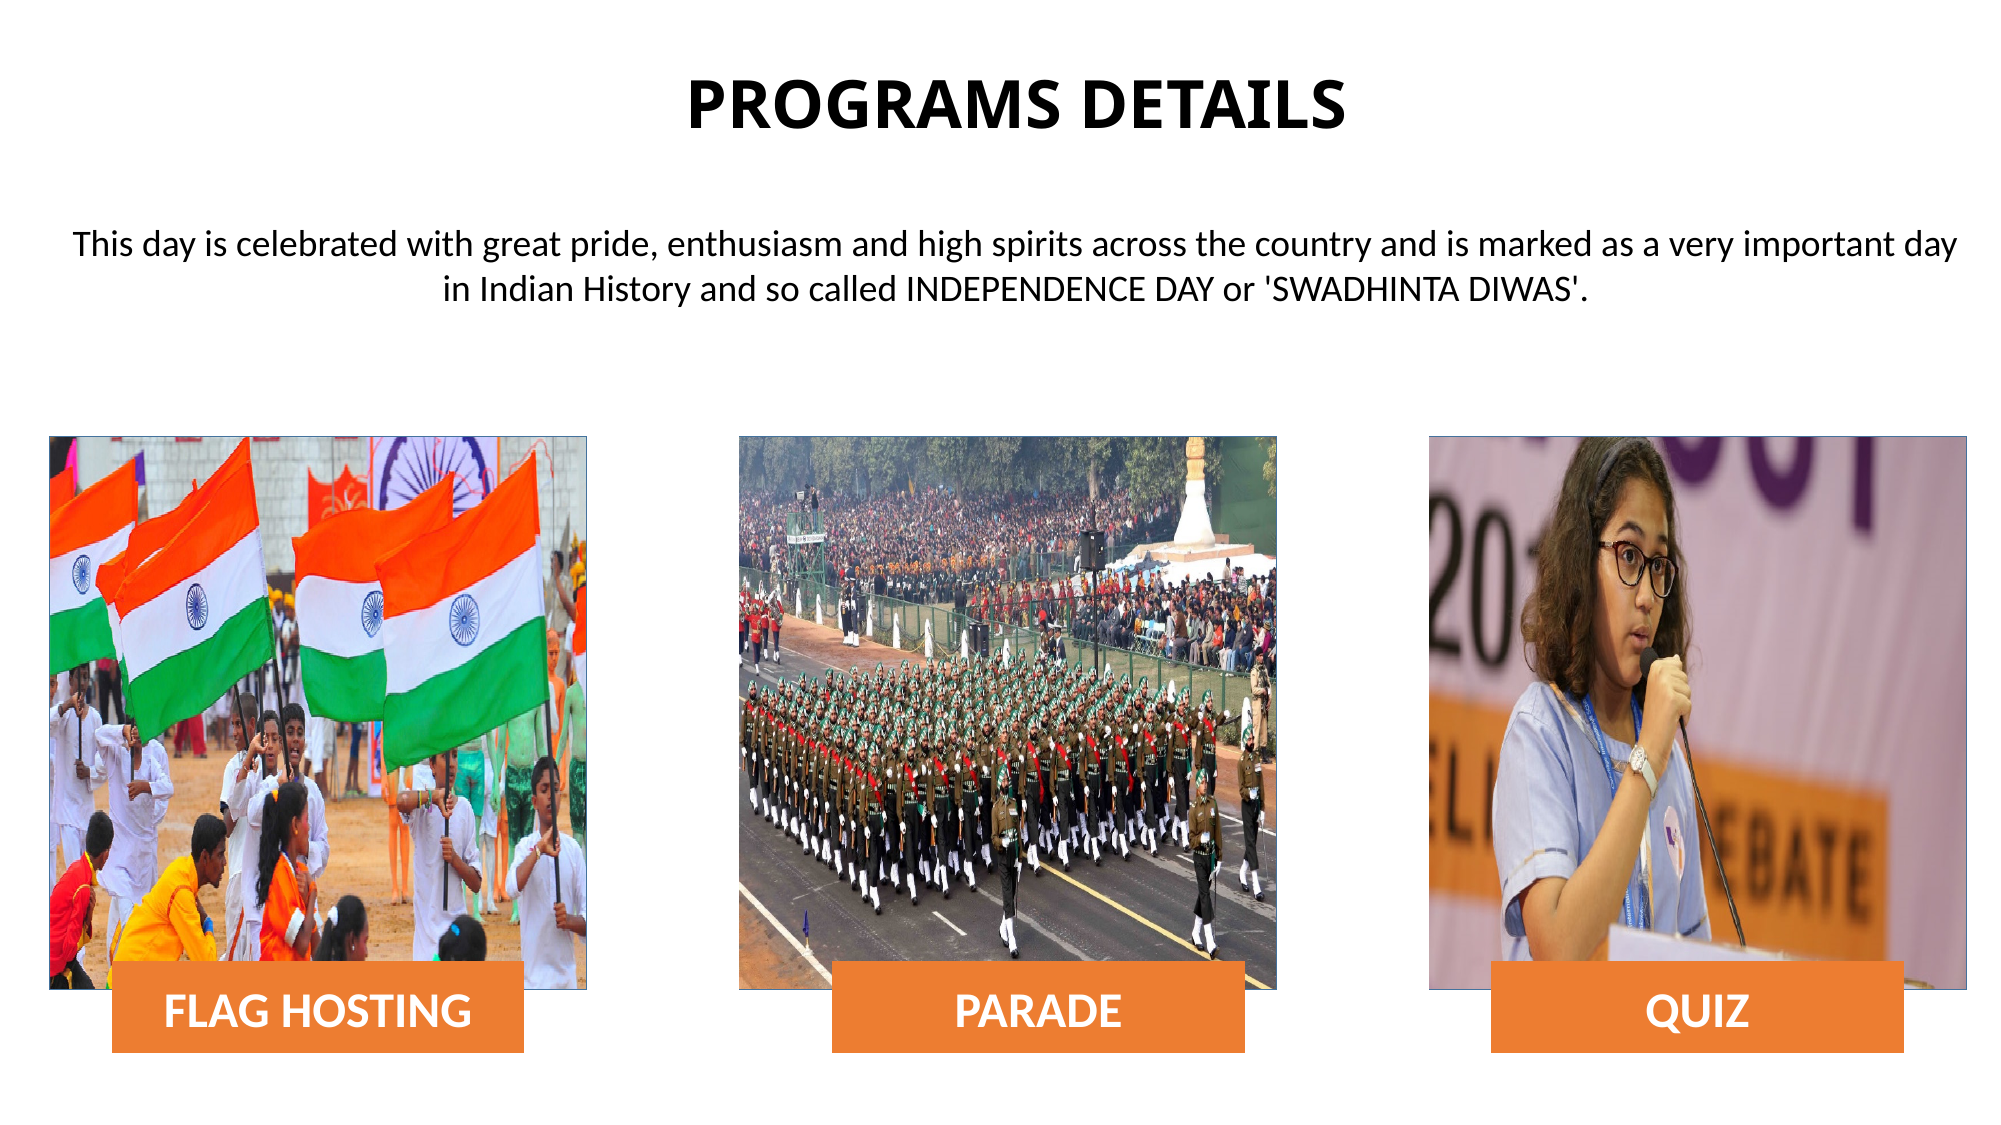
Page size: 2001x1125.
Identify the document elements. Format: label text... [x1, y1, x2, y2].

text_box PARADE [831, 989, 1246, 1054]
picture [1429, 437, 1966, 989]
picture [739, 437, 1276, 989]
picture [49, 437, 586, 989]
text_box PROGRAMS DETAILS [49, 30, 1984, 172]
text_box This day is celebrated with great pride, enthusiasm and high spirits across the country and is marked as a very important day in Indian History and so called INDEPENDENCE DAY or 'SWADHINTA DIWAS'. [49, 172, 1984, 356]
text_box FLAG HOSTING [111, 989, 525, 1054]
text_box QUIZ [1490, 989, 1905, 1054]
